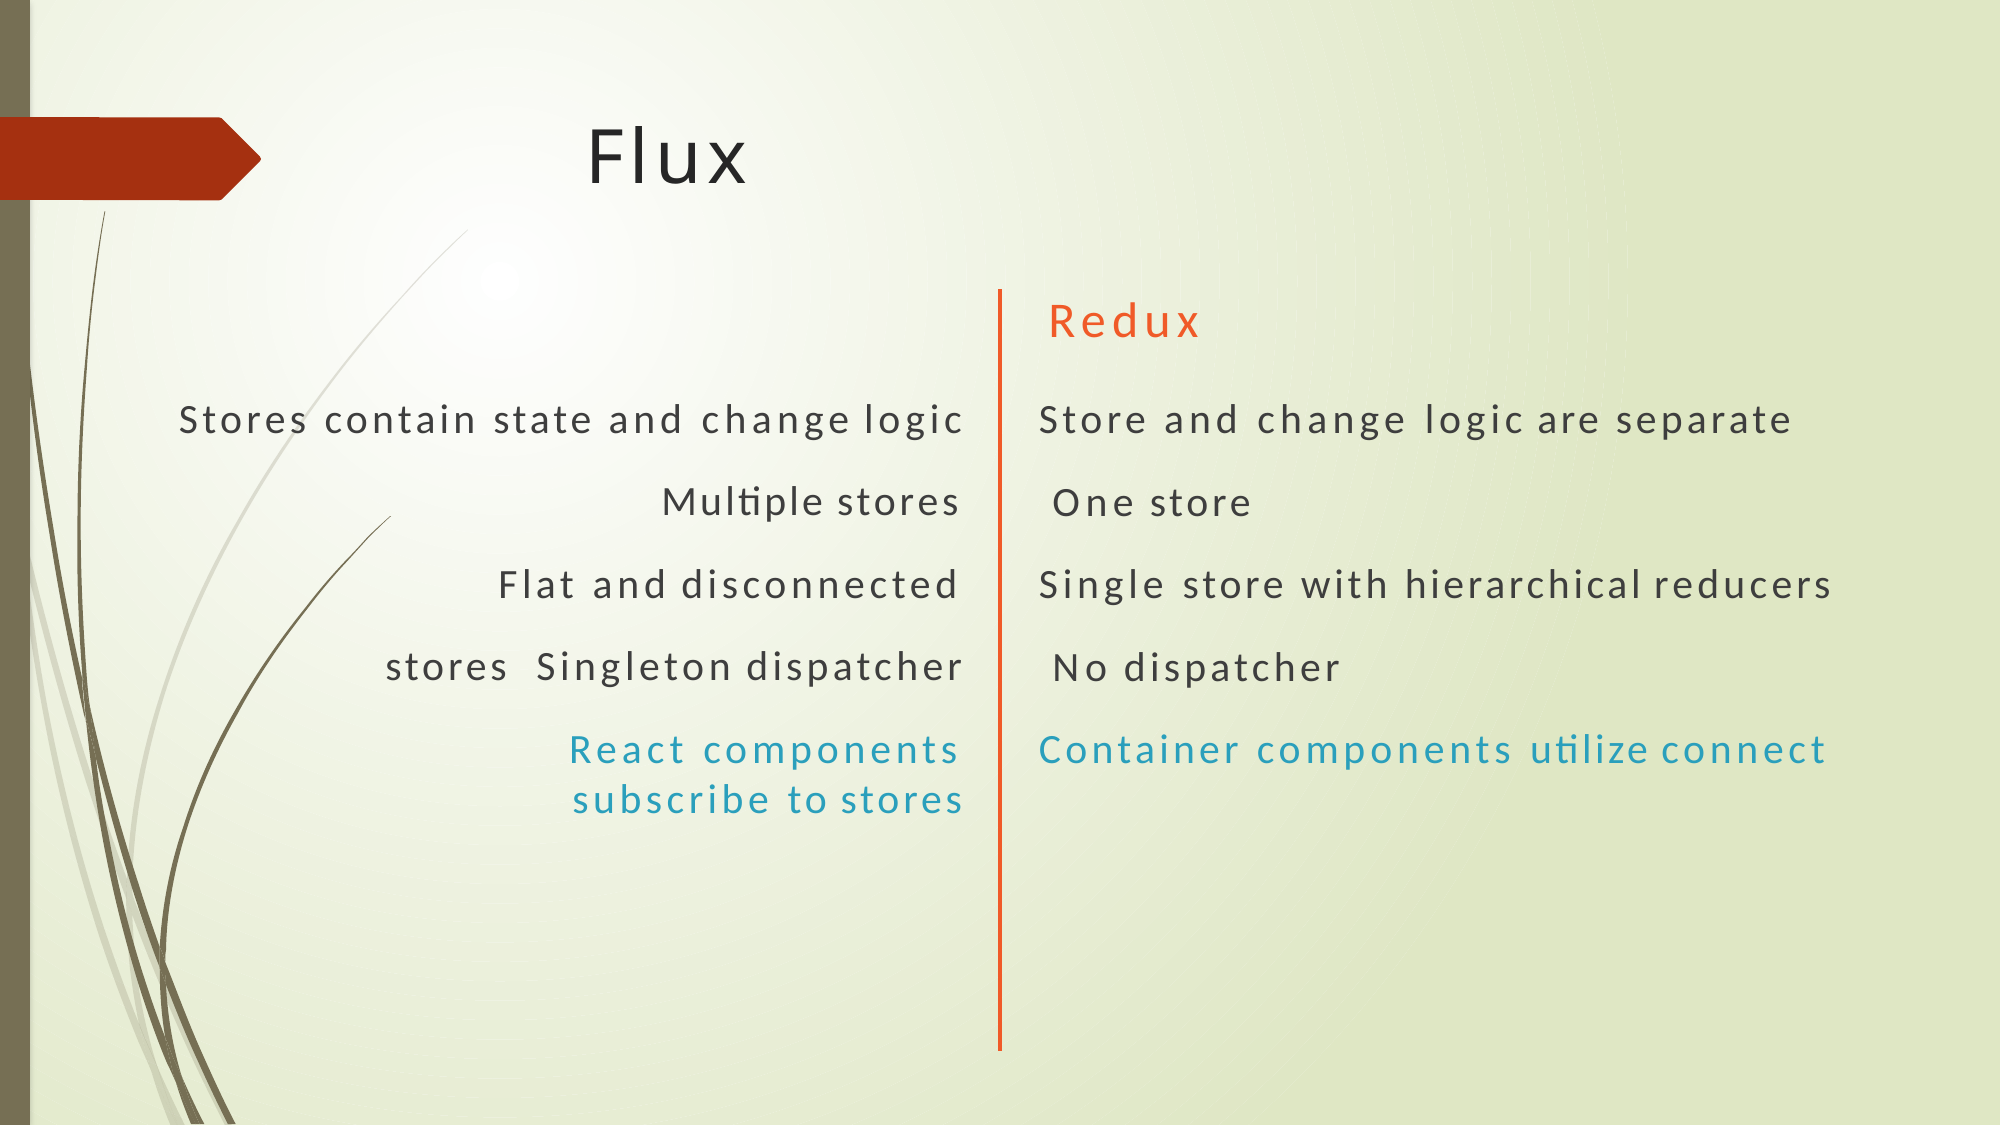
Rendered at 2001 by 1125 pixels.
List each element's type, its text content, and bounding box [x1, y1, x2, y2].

text_box Redux [1046, 287, 1209, 348]
title Flux [425, 102, 1888, 297]
text_box Stores contain state and change logic Multiple stores Flat and disconnected stores Singleton dispatcher React components subscribe to stores [155, 391, 963, 822]
text_box Store and change logic are separate One store Single store with hierarchical reducers No dispatcher Container components utilize connect [1036, 359, 1842, 772]
